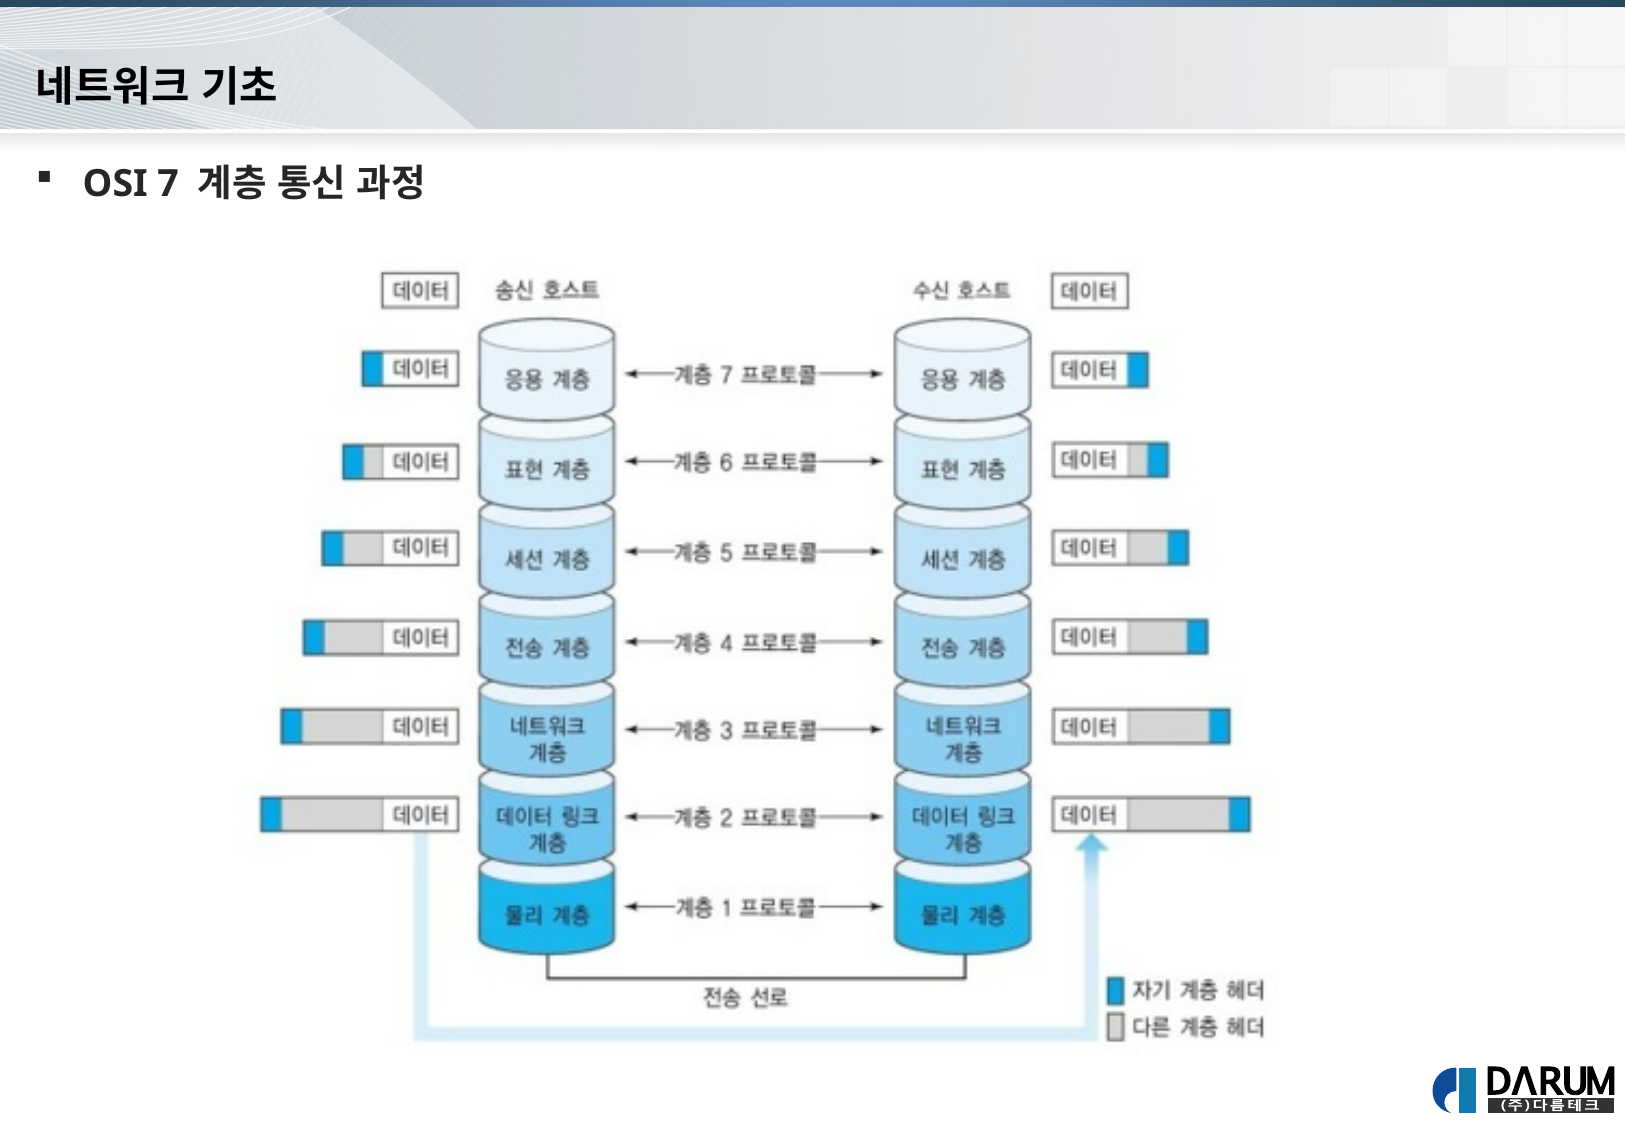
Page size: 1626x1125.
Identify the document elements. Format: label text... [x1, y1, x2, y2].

text_box [39, 143, 1586, 240]
text_box OSI 7 계층 통신 과정 [21, 151, 890, 220]
picture [0, 0, 1625, 1125]
text_box 네트워크 기초 [21, 54, 1059, 110]
